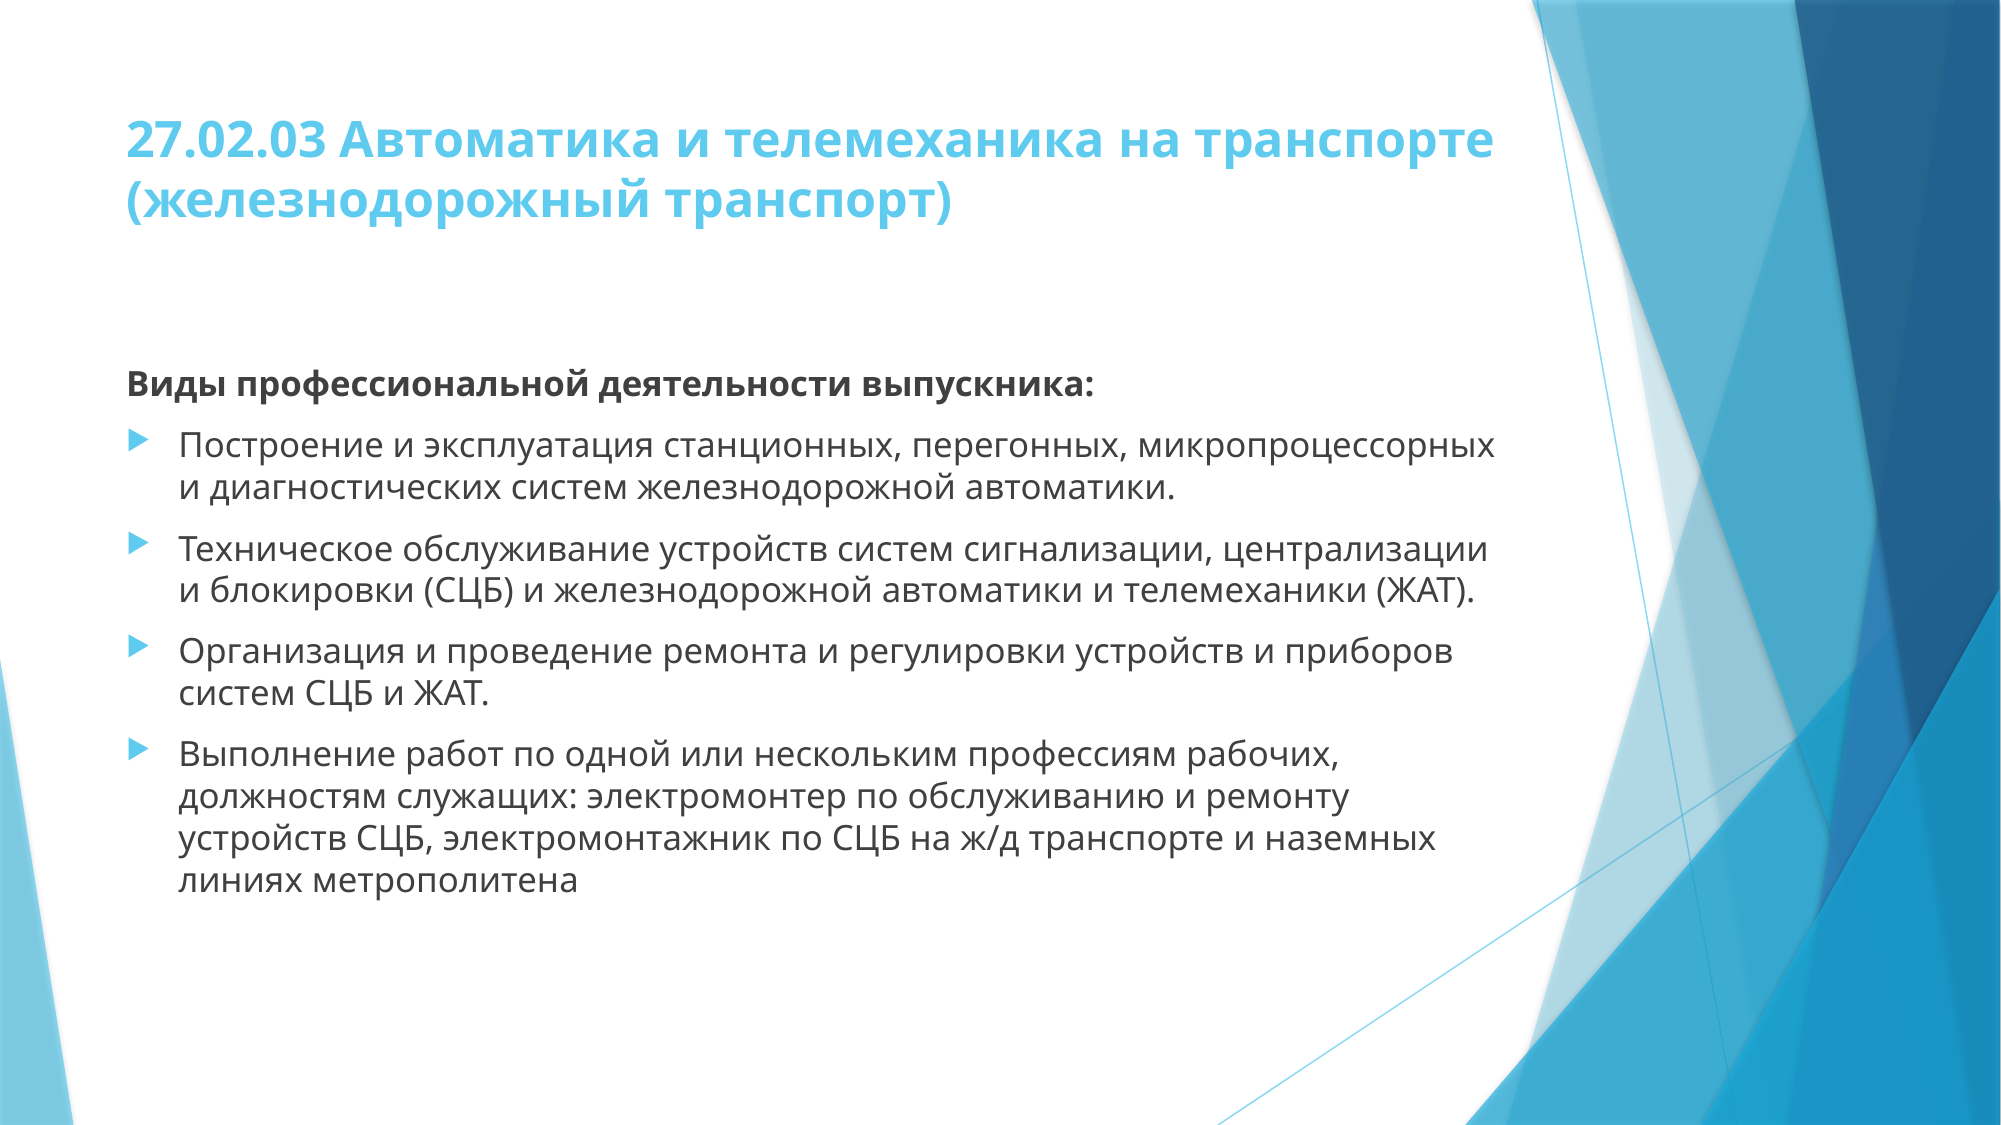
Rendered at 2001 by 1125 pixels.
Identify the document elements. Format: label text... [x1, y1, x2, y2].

list Виды профессиональной деятельности выпускника: Построение и эксплуатация станционных, перегонных, микропроцессорных и диагностических систем железнодорожной автоматики. Техническое обслуживание устройств систем сигнализации, централизации и блокировки (СЦБ) и железнодорожной автоматики и телемеханики (ЖАТ). Организация и проведение ремонта и регулировки устройств и приборов систем СЦБ и ЖАТ. Выполнение работ по одной или нескольким профессиям рабочих, должностям служащих: электромонтер по обслуживанию и ремонту устройств СЦБ, электромонтажник по СЦБ на ж/д транспорте и наземных линиях метрополитена [111, 354, 1522, 992]
title 27.02.03 Автоматика и телемеханика на транспорте (железнодорожный транспорт) [111, 99, 1522, 317]
